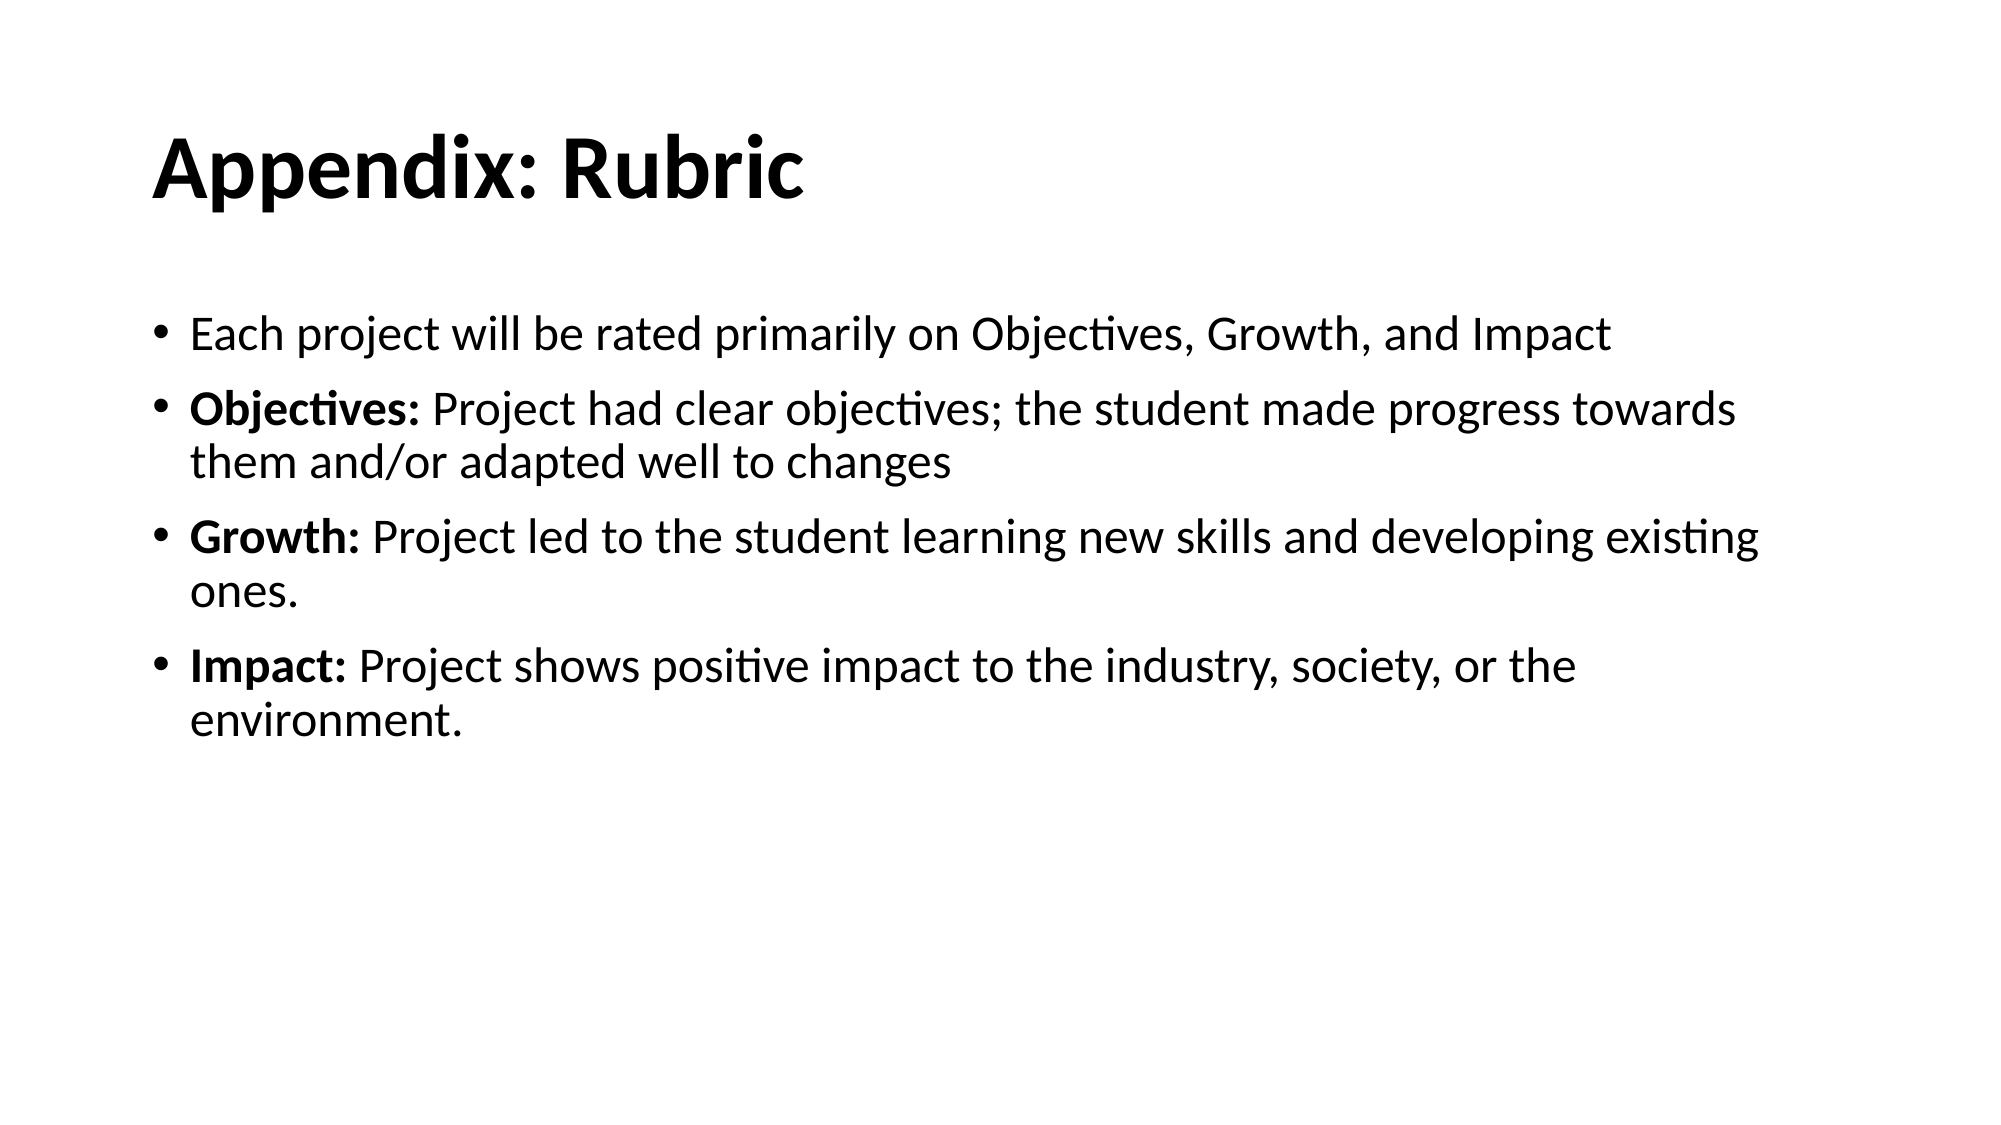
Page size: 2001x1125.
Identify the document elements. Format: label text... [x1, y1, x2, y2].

list Each project will be rated primarily on Objectives, Growth, and Impact Objectives: Project had clear objectives; the student made progress towards them and/or adapted well to changes Growth: Project led to the student learning new skills and developing existing ones. Impact: Project shows positive impact to the industry, society, or the environment. [137, 299, 1863, 1014]
title Appendix: Rubric [137, 59, 1863, 278]
